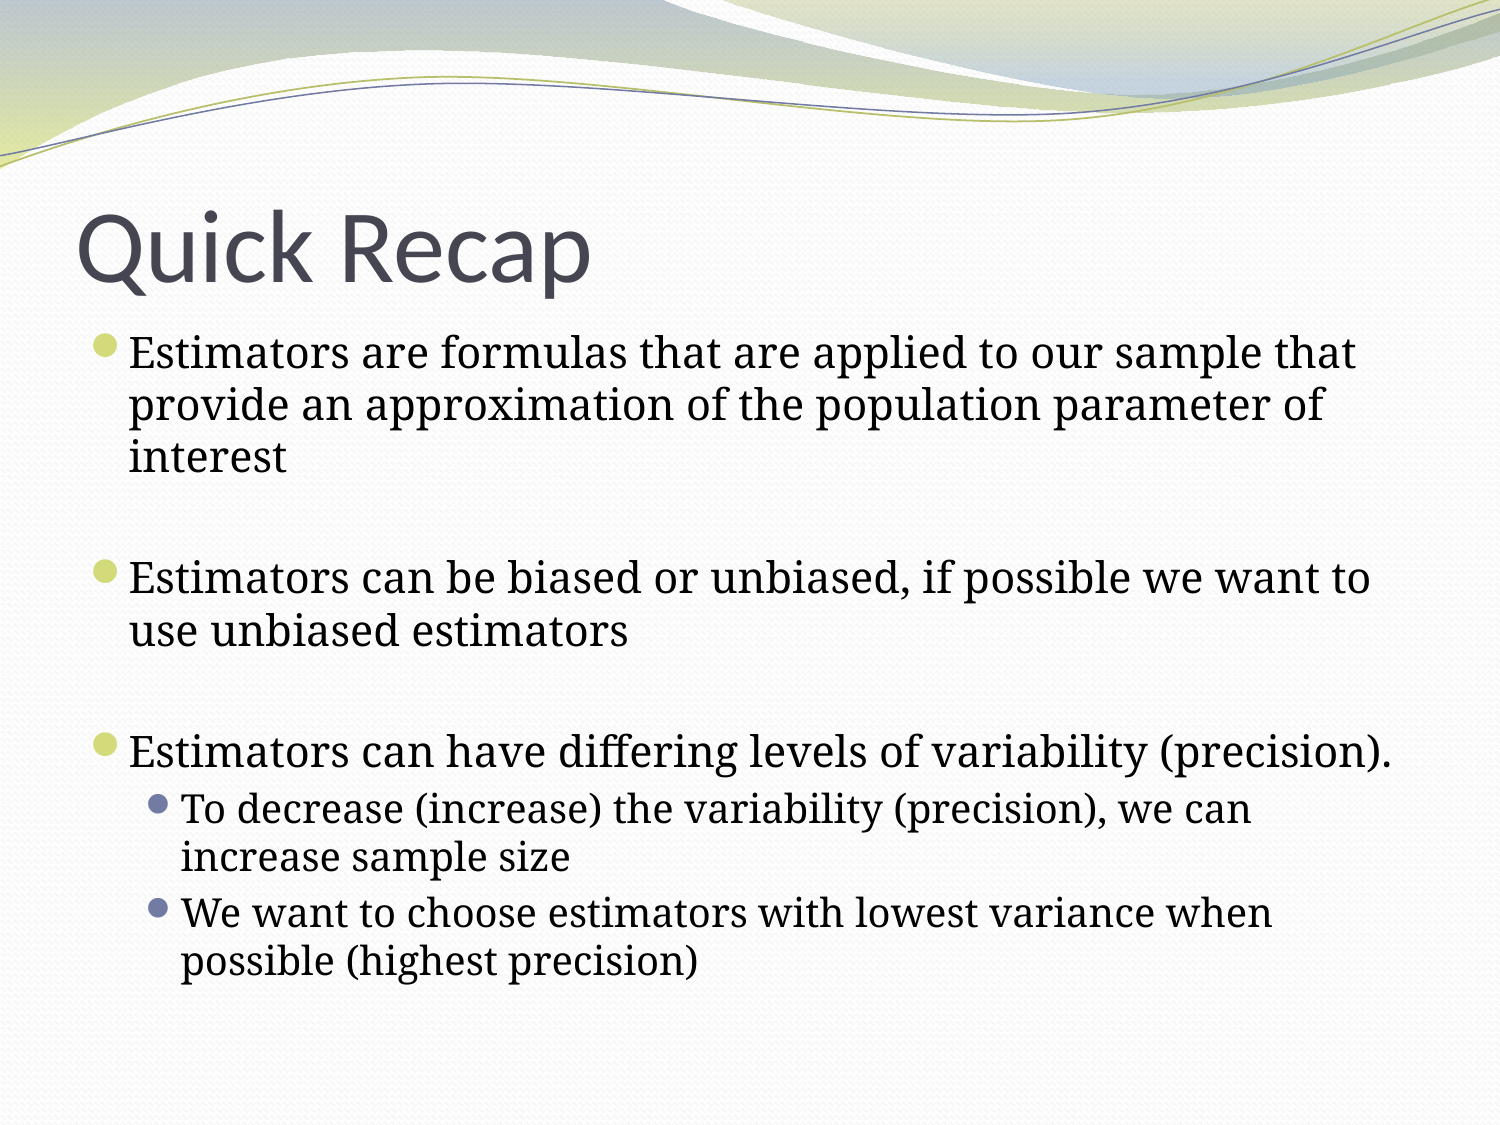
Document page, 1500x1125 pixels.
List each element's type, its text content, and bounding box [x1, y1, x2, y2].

title Quick Recap [75, 115, 1425, 303]
list Estimators are formulas that are applied to our sample that provide an approximation of the population parameter of interest Estimators can be biased or unbiased, if possible we want to use unbiased estimators Estimators can have differing levels of variability (precision). To decrease (increase) the variability (precision), we can increase sample size We want to choose estimators with lowest variance when possible (highest precision) [75, 317, 1425, 1038]
